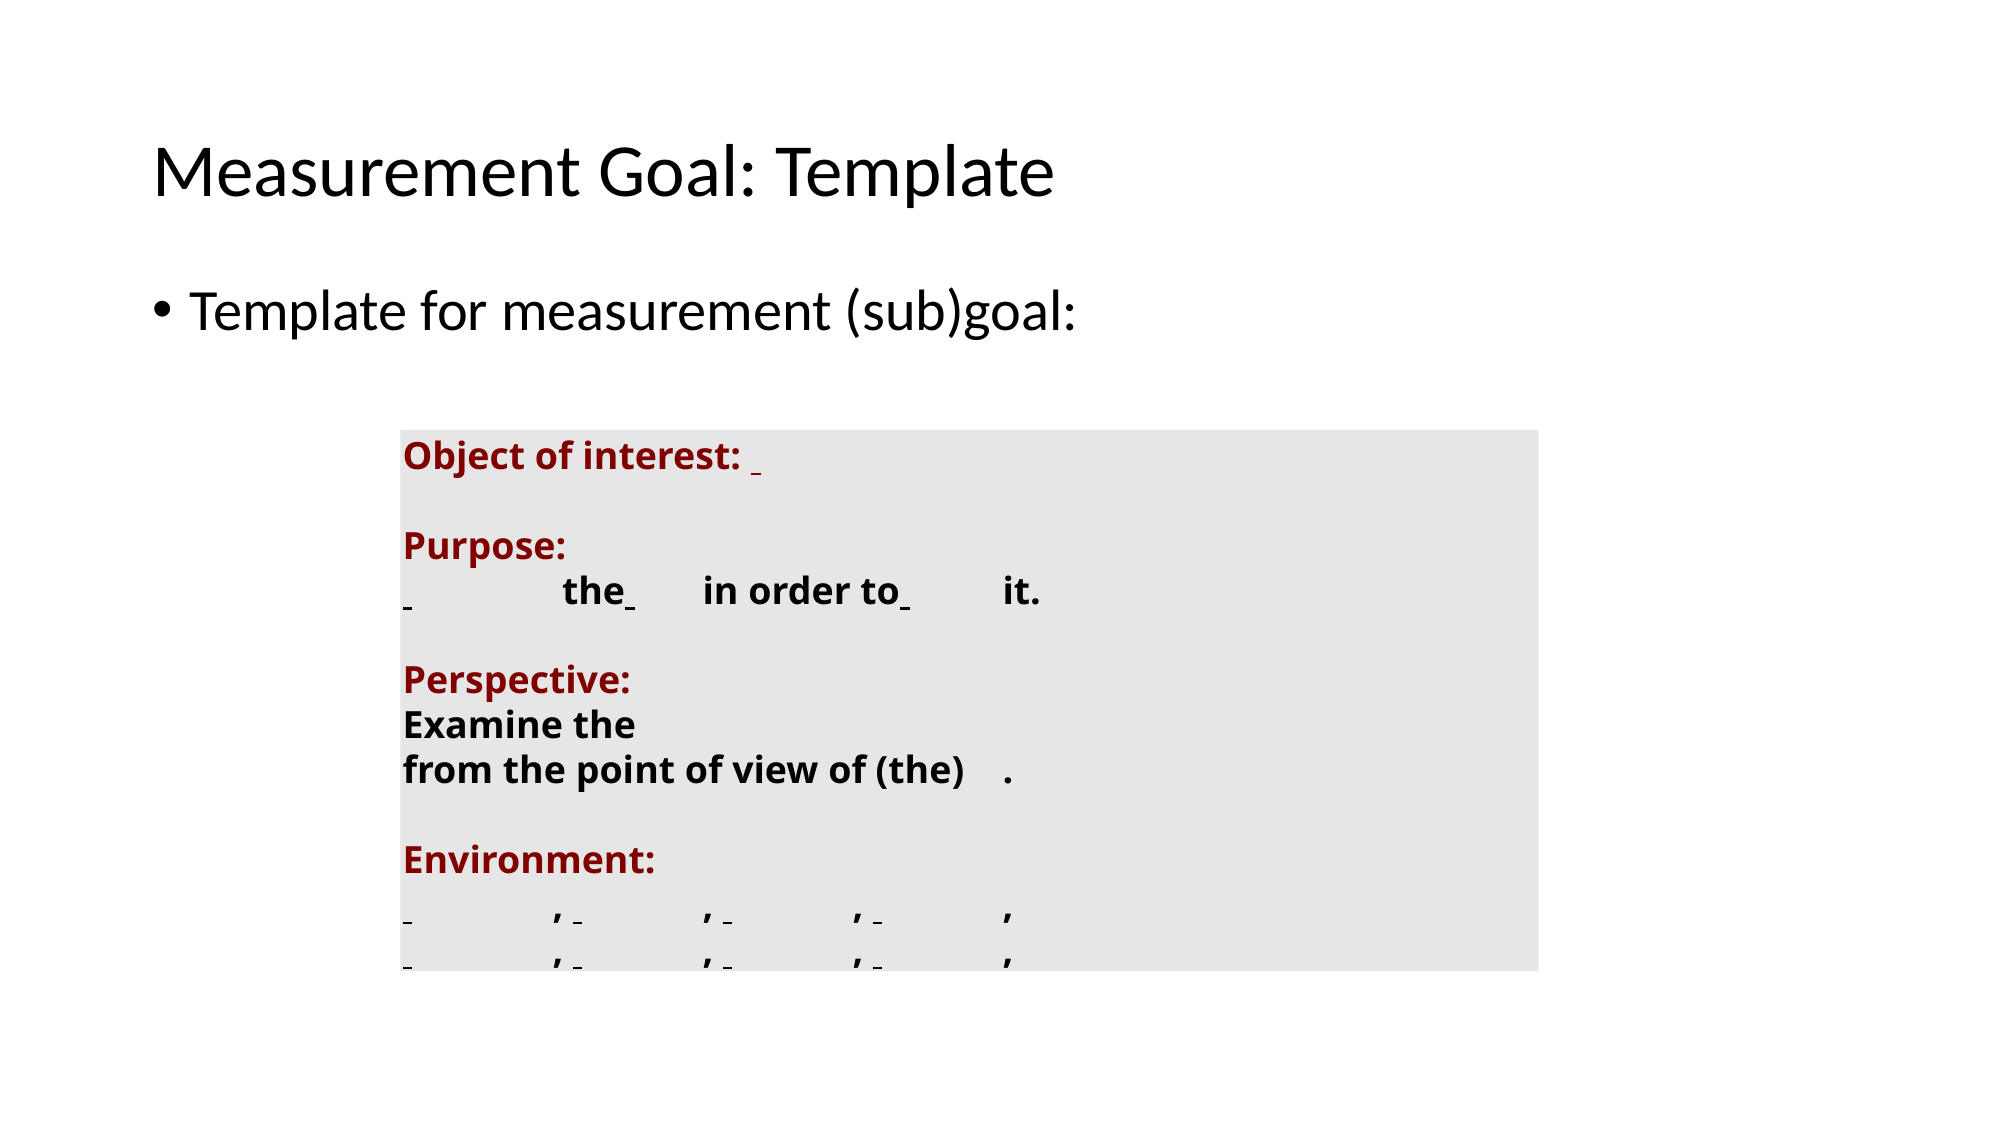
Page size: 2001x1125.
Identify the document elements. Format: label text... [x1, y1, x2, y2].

text_box Object of interest: Purpose: the in order to it. Perspective: Examine the from the point of view of (the) . Environment: , , , , , , , , [400, 429, 1539, 972]
title Measurement Goal: Template [137, 102, 1863, 243]
list Template for measurement (sub)goal: [137, 272, 1863, 364]
